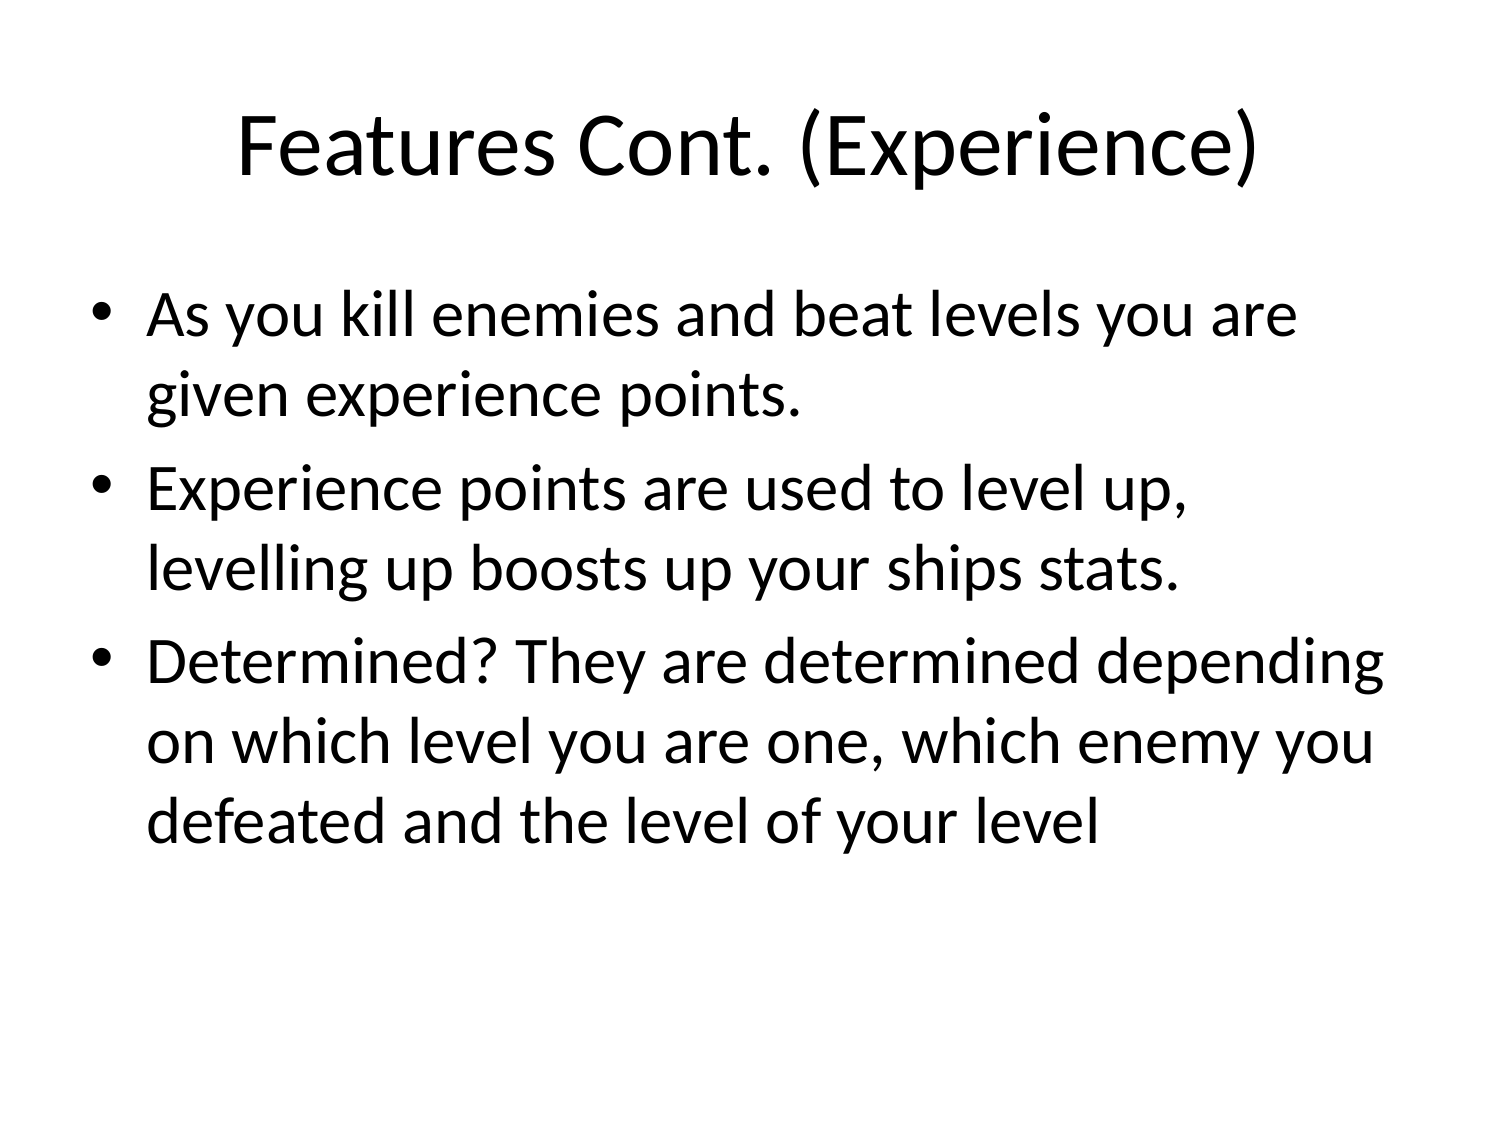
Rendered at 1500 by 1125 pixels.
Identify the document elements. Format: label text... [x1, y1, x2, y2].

list As you kill enemies and beat levels you are given experience points. Experience points are used to level up, levelling up boosts up your ships stats. Determined? They are determined depending on which level you are one, which enemy you defeated and the level of your level [75, 262, 1425, 1005]
title Features Cont. (Experience) [75, 45, 1425, 233]
